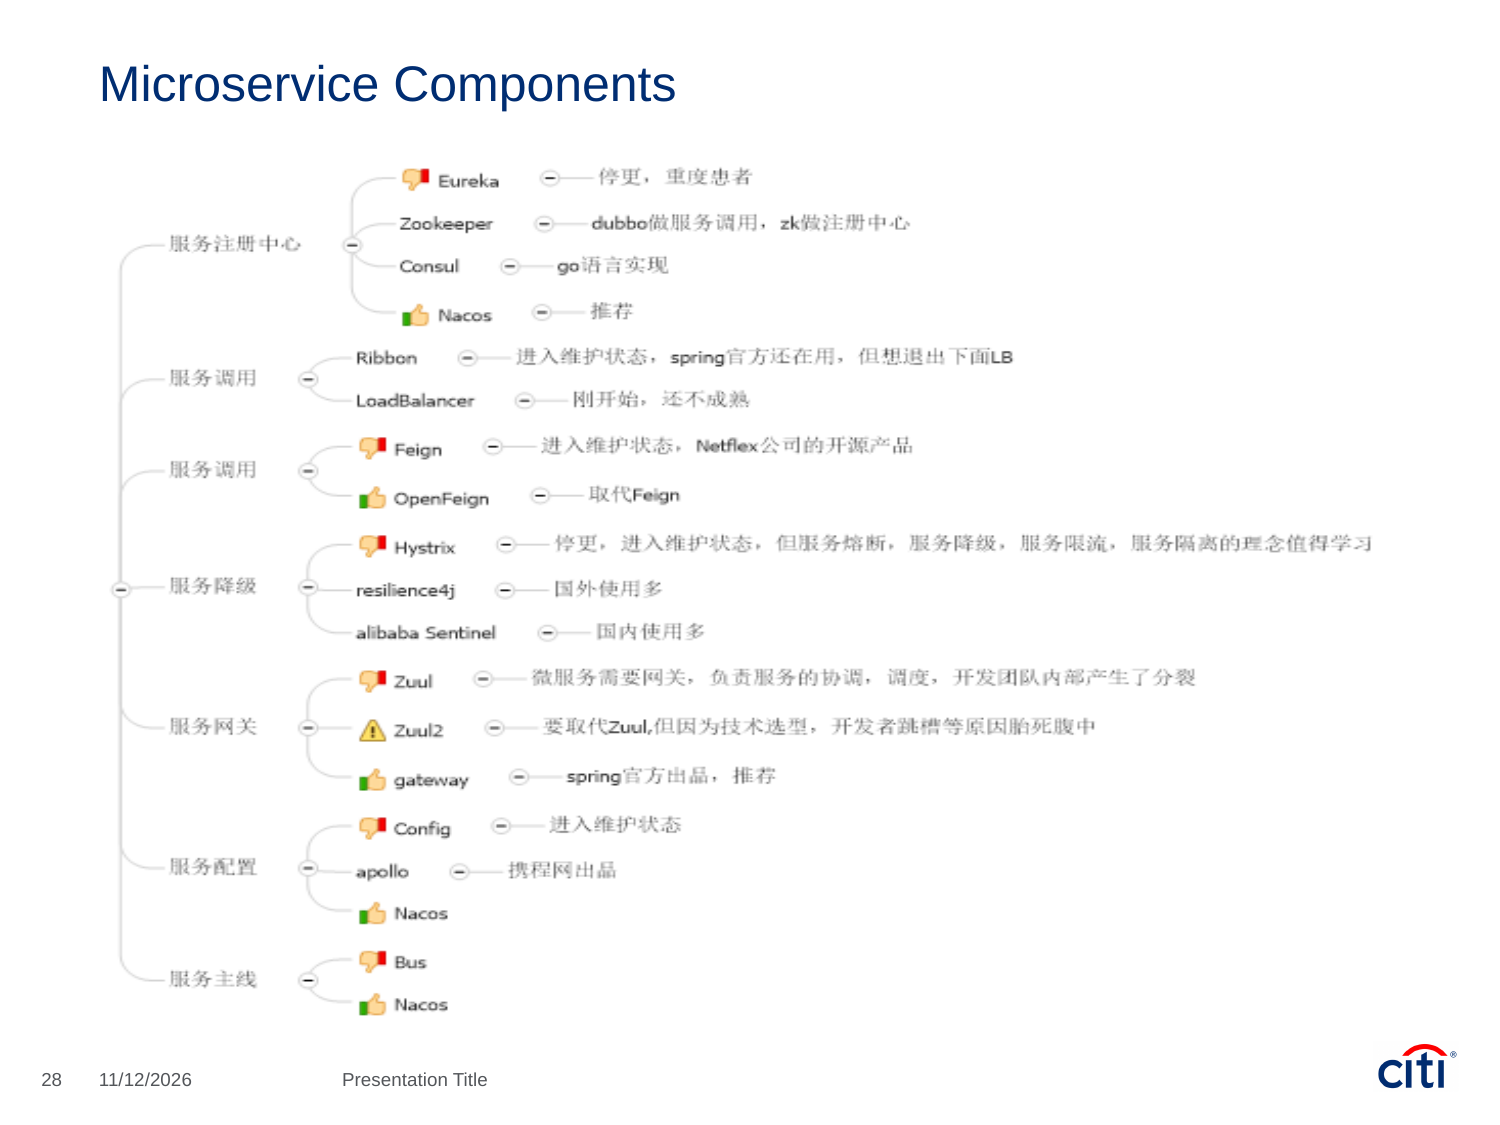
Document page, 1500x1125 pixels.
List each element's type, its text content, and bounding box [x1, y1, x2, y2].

picture [1373, 1041, 1459, 1092]
title Microservice Components [98, 51, 1460, 133]
slide_number 28 [41, 1056, 98, 1102]
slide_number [98, 1056, 274, 1102]
picture [98, 132, 1385, 1024]
footer Presentation Title [342, 1056, 1010, 1102]
